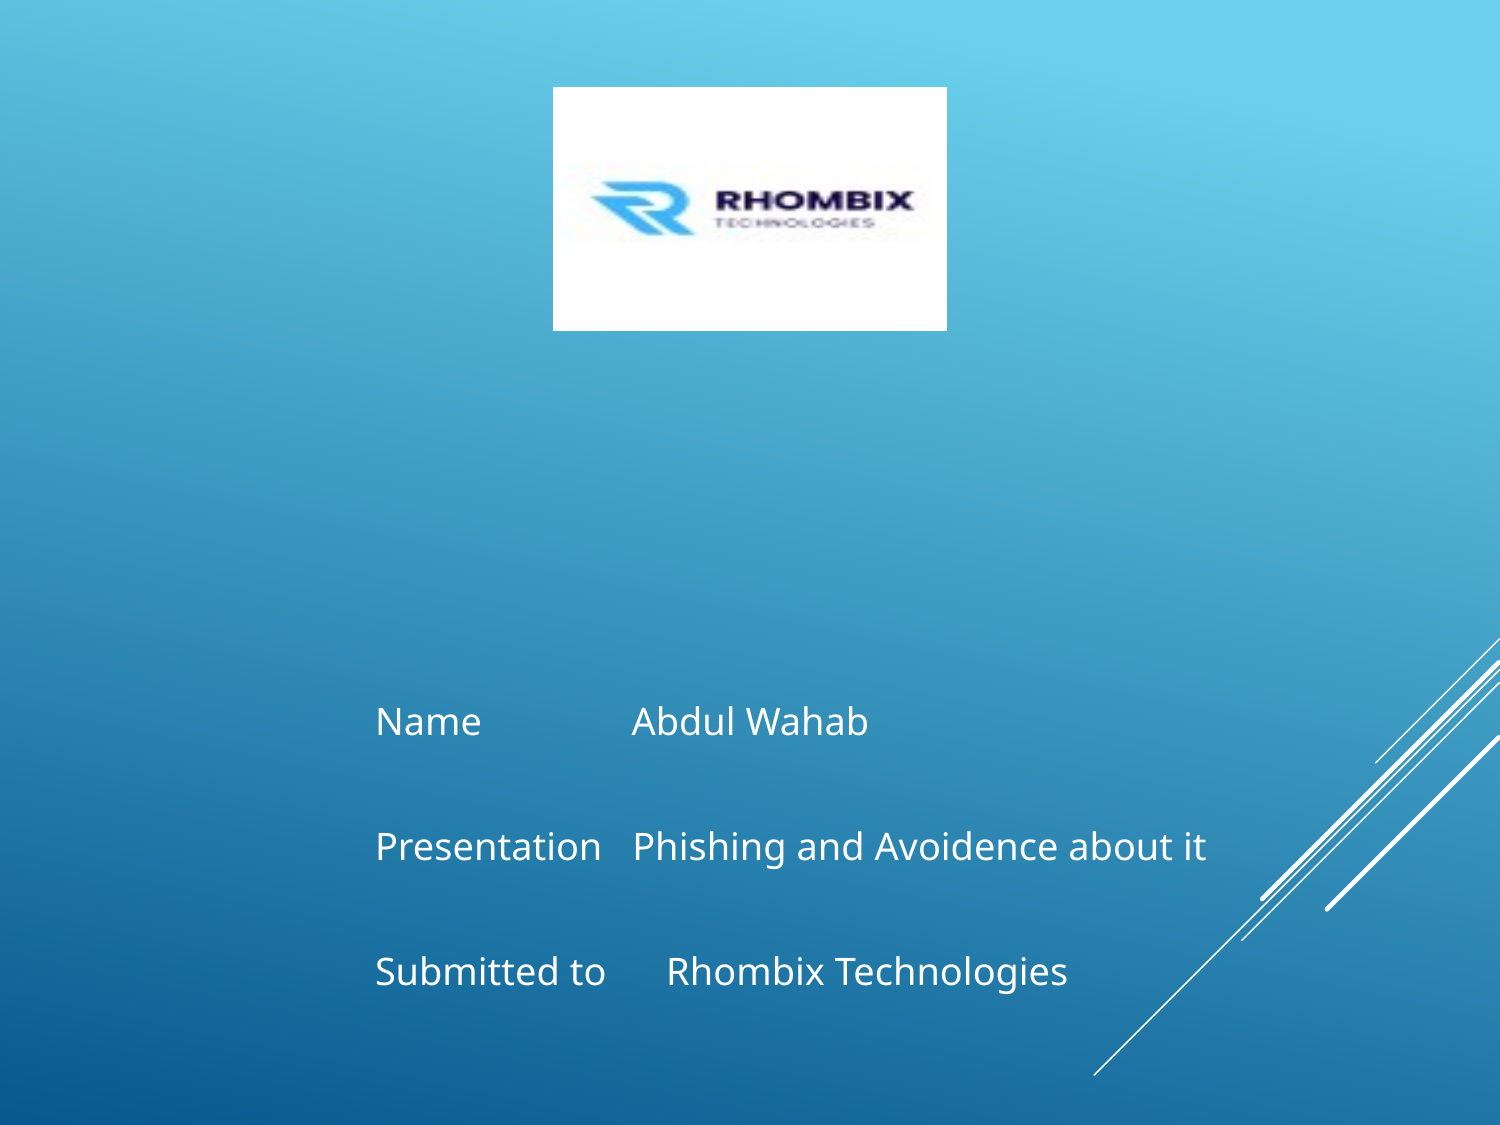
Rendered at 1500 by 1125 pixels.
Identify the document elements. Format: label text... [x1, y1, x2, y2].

list Name Abdul Wahab Presentation Phishing and Avoidence about it Submitted to Rhombix Technologies [0, 87, 1500, 1125]
picture [553, 87, 947, 331]
